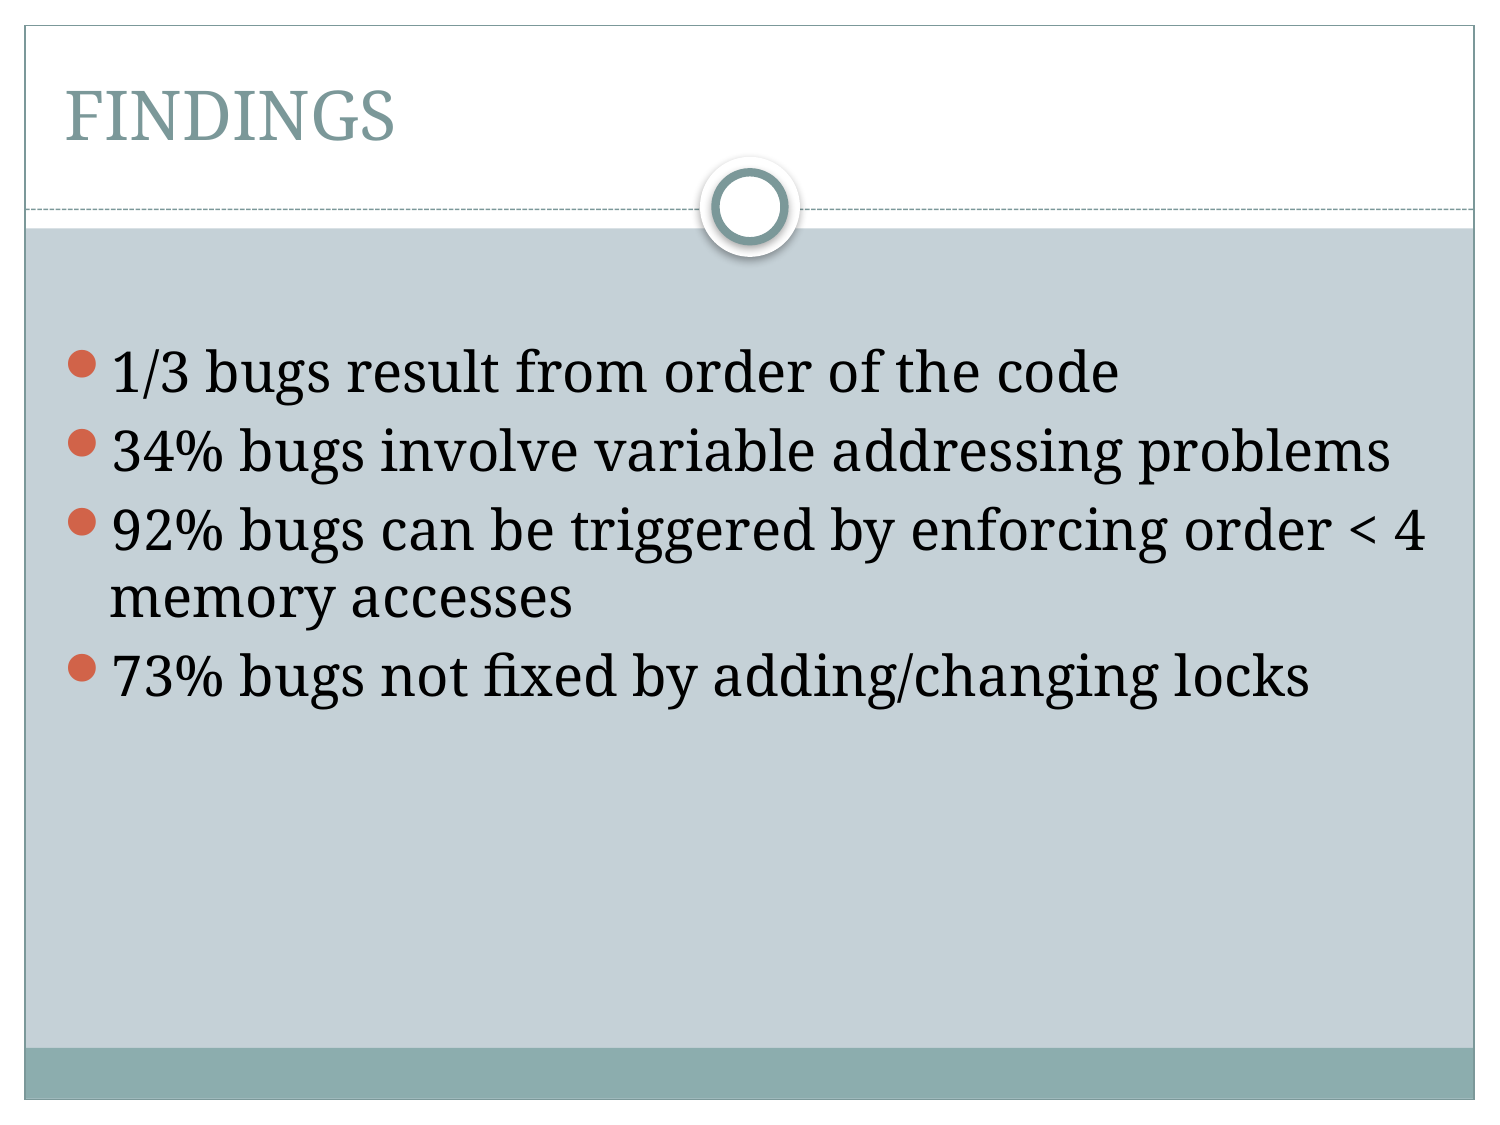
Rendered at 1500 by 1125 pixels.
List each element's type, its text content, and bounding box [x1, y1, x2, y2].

title FINDINGS [49, 37, 1450, 162]
list 1/3 bugs result from order of the code 34% bugs involve variable addressing problems 92% bugs can be triggered by enforcing order < 4 memory accesses 73% bugs not fixed by adding/changing locks [49, 250, 1445, 1001]
